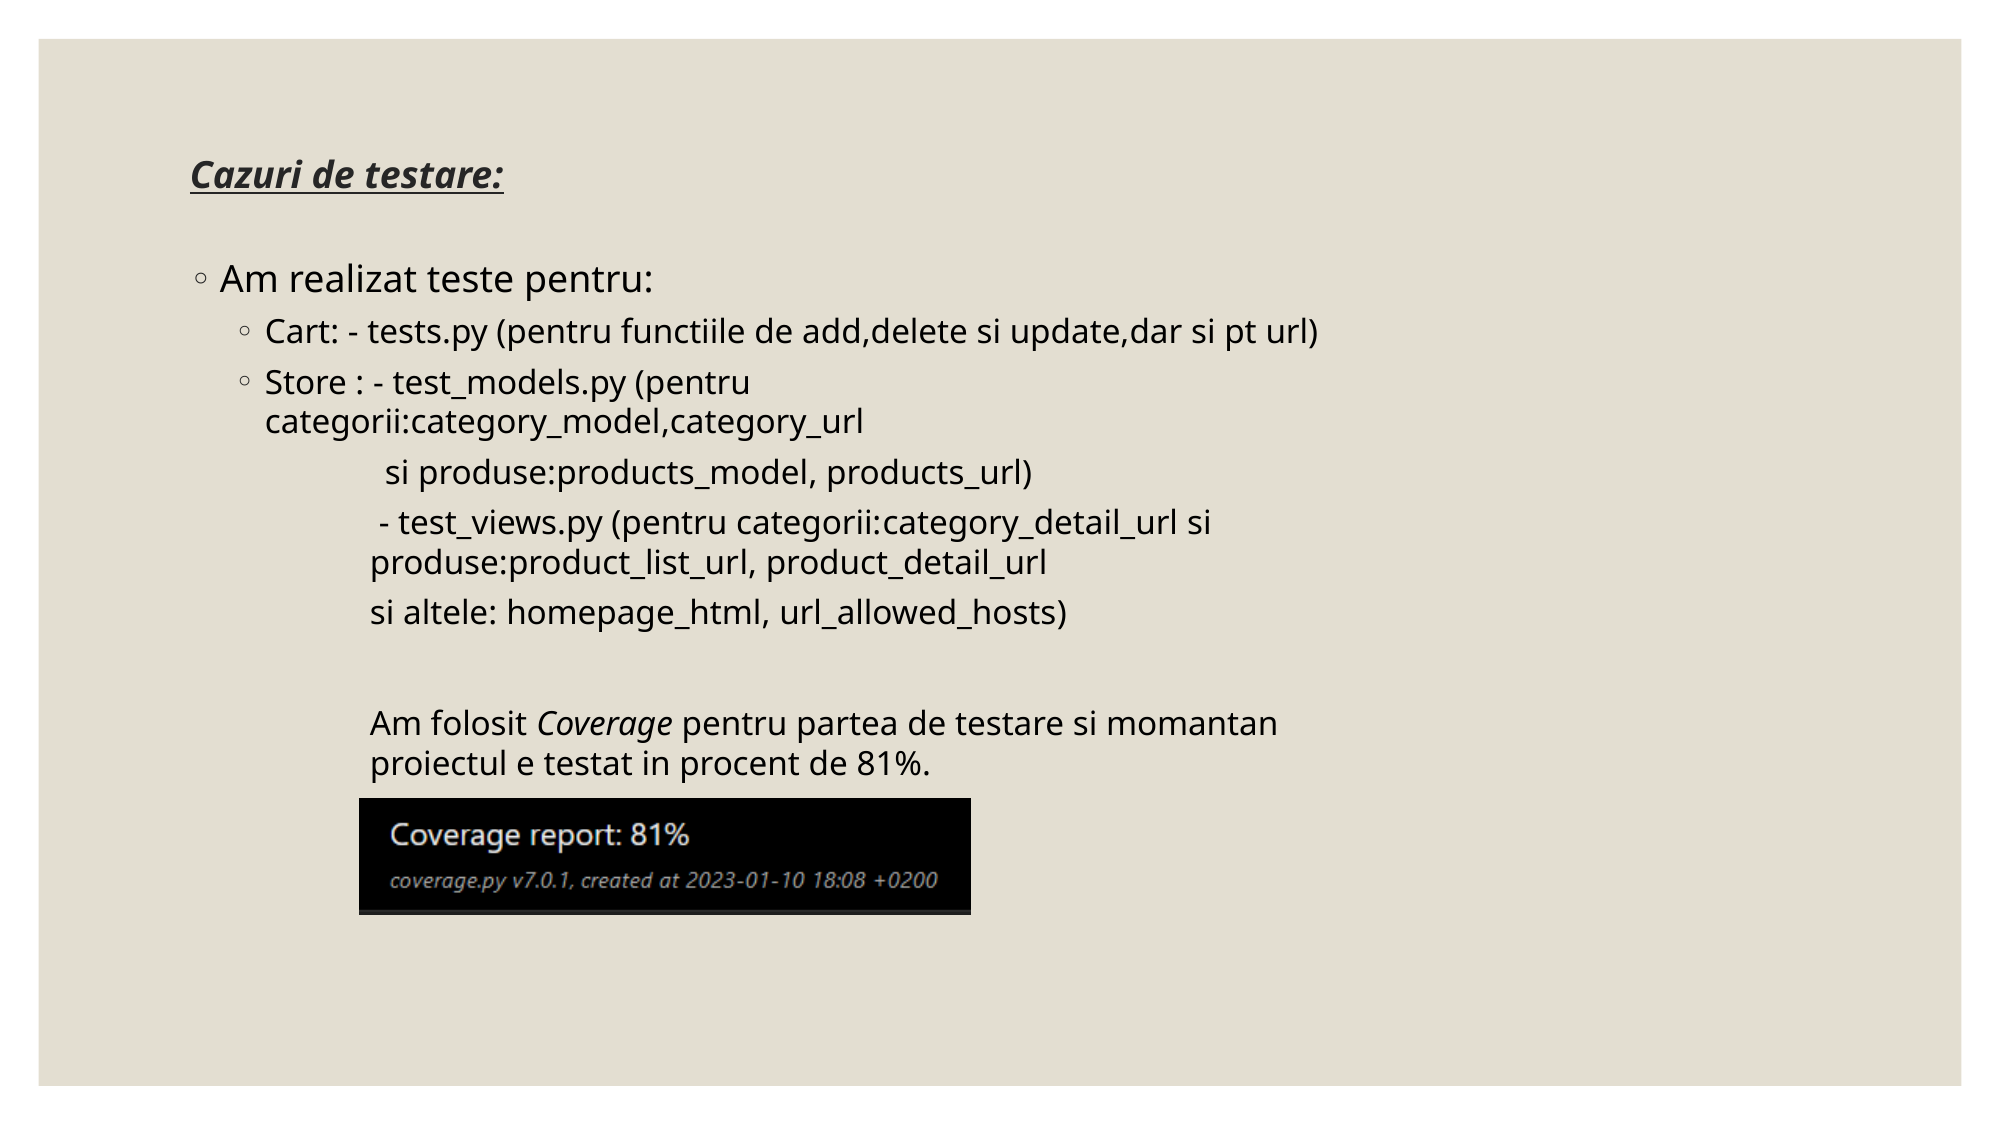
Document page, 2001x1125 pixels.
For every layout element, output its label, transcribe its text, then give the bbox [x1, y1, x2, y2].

list Am realizat teste pentru: Cart: - tests.py (pentru functiile de add,delete si update,dar si pt url) Store : - test_models.py (pentru categorii:category_model,category_url si produse:products_model, products_url) - test_views.py (pentru categorii:category_detail_url si produse:product_list_url, product_detail_url si altele: homepage_html, url_allowed_hosts) Am folosit Coverage pentru partea de testare si momantan proiectul e testat in procent de 81%. [174, 247, 1375, 990]
title Cazuri de testare: [174, 105, 1825, 248]
picture [359, 798, 971, 915]
